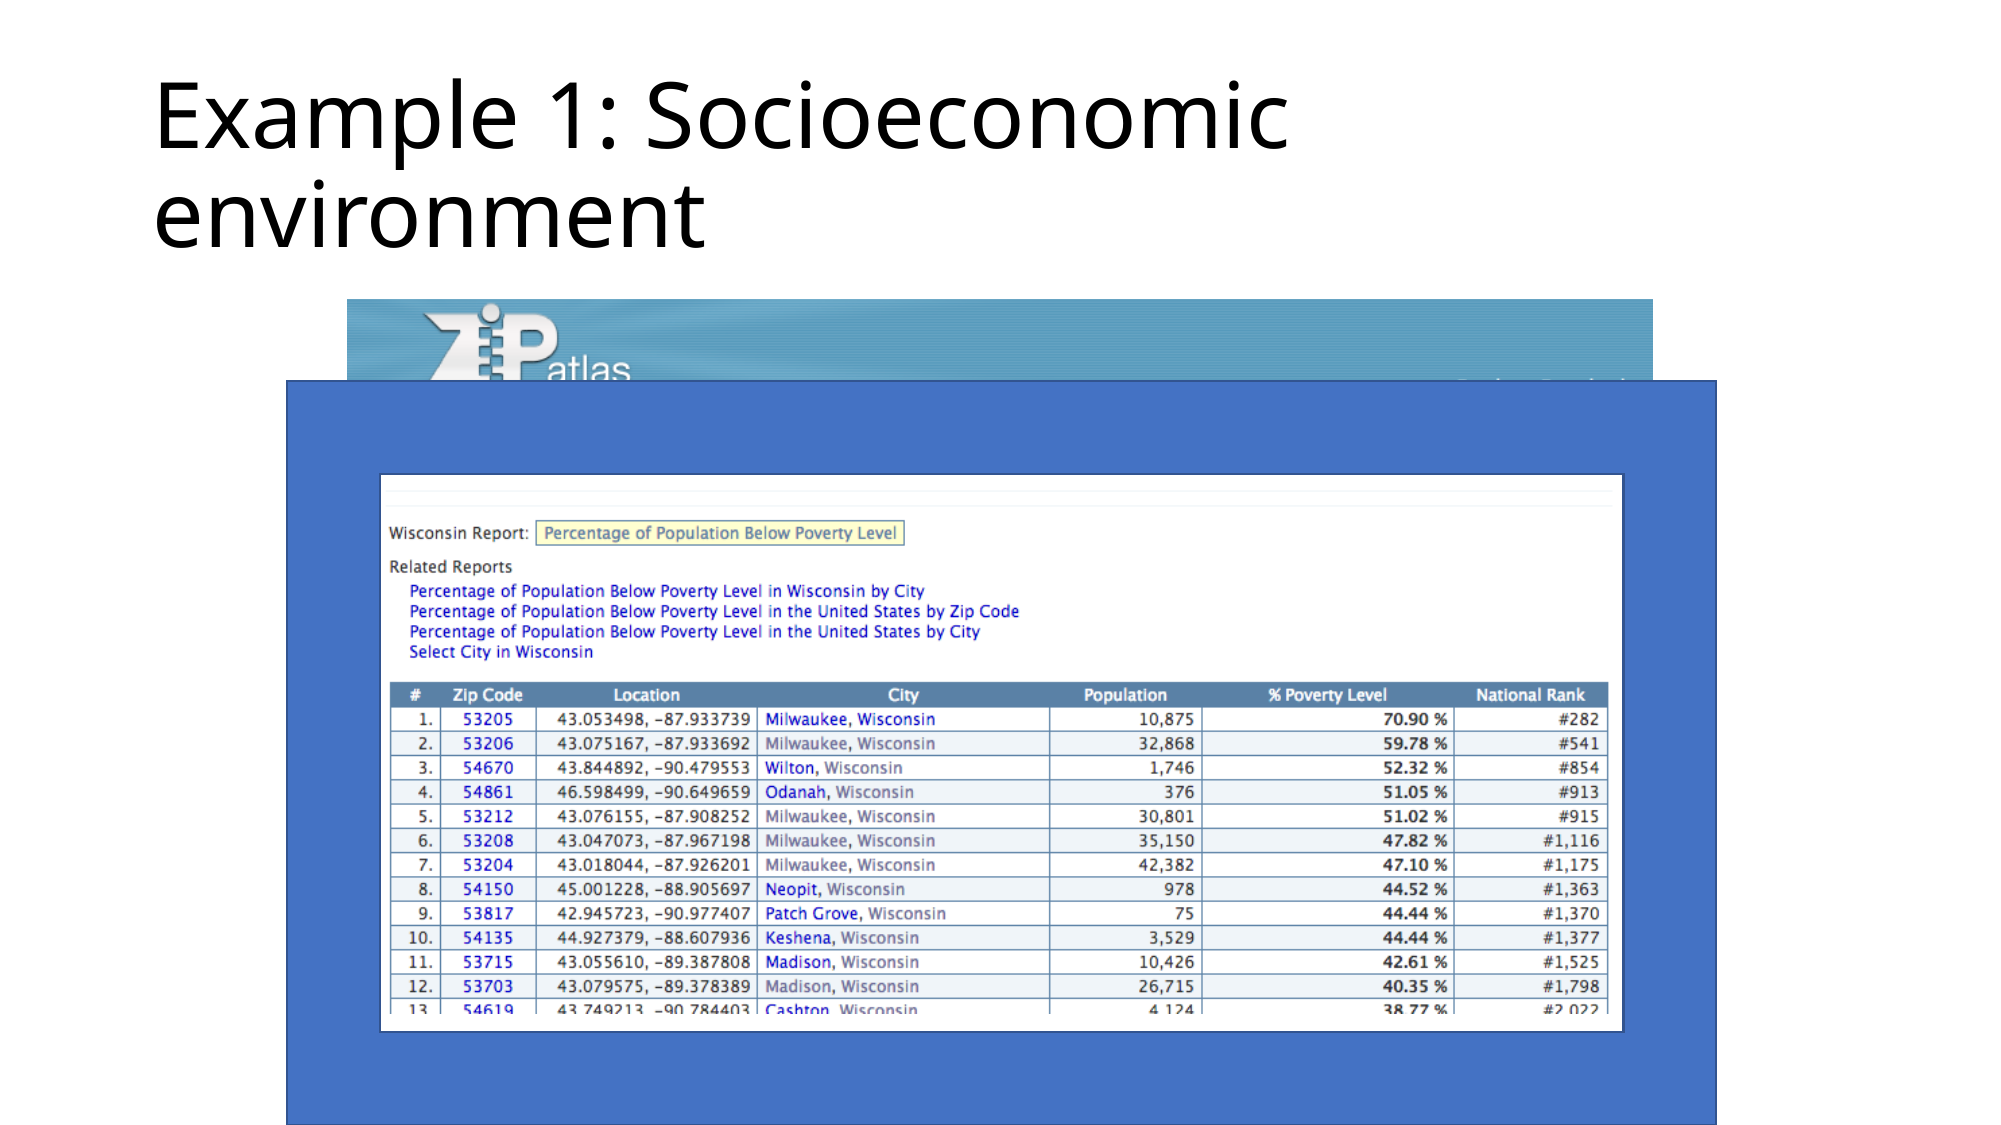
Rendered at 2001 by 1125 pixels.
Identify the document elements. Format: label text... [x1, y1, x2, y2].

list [347, 299, 1653, 1014]
text_box [286, 380, 1717, 1125]
title Example 1: Socioeconomic environment [137, 59, 1863, 278]
